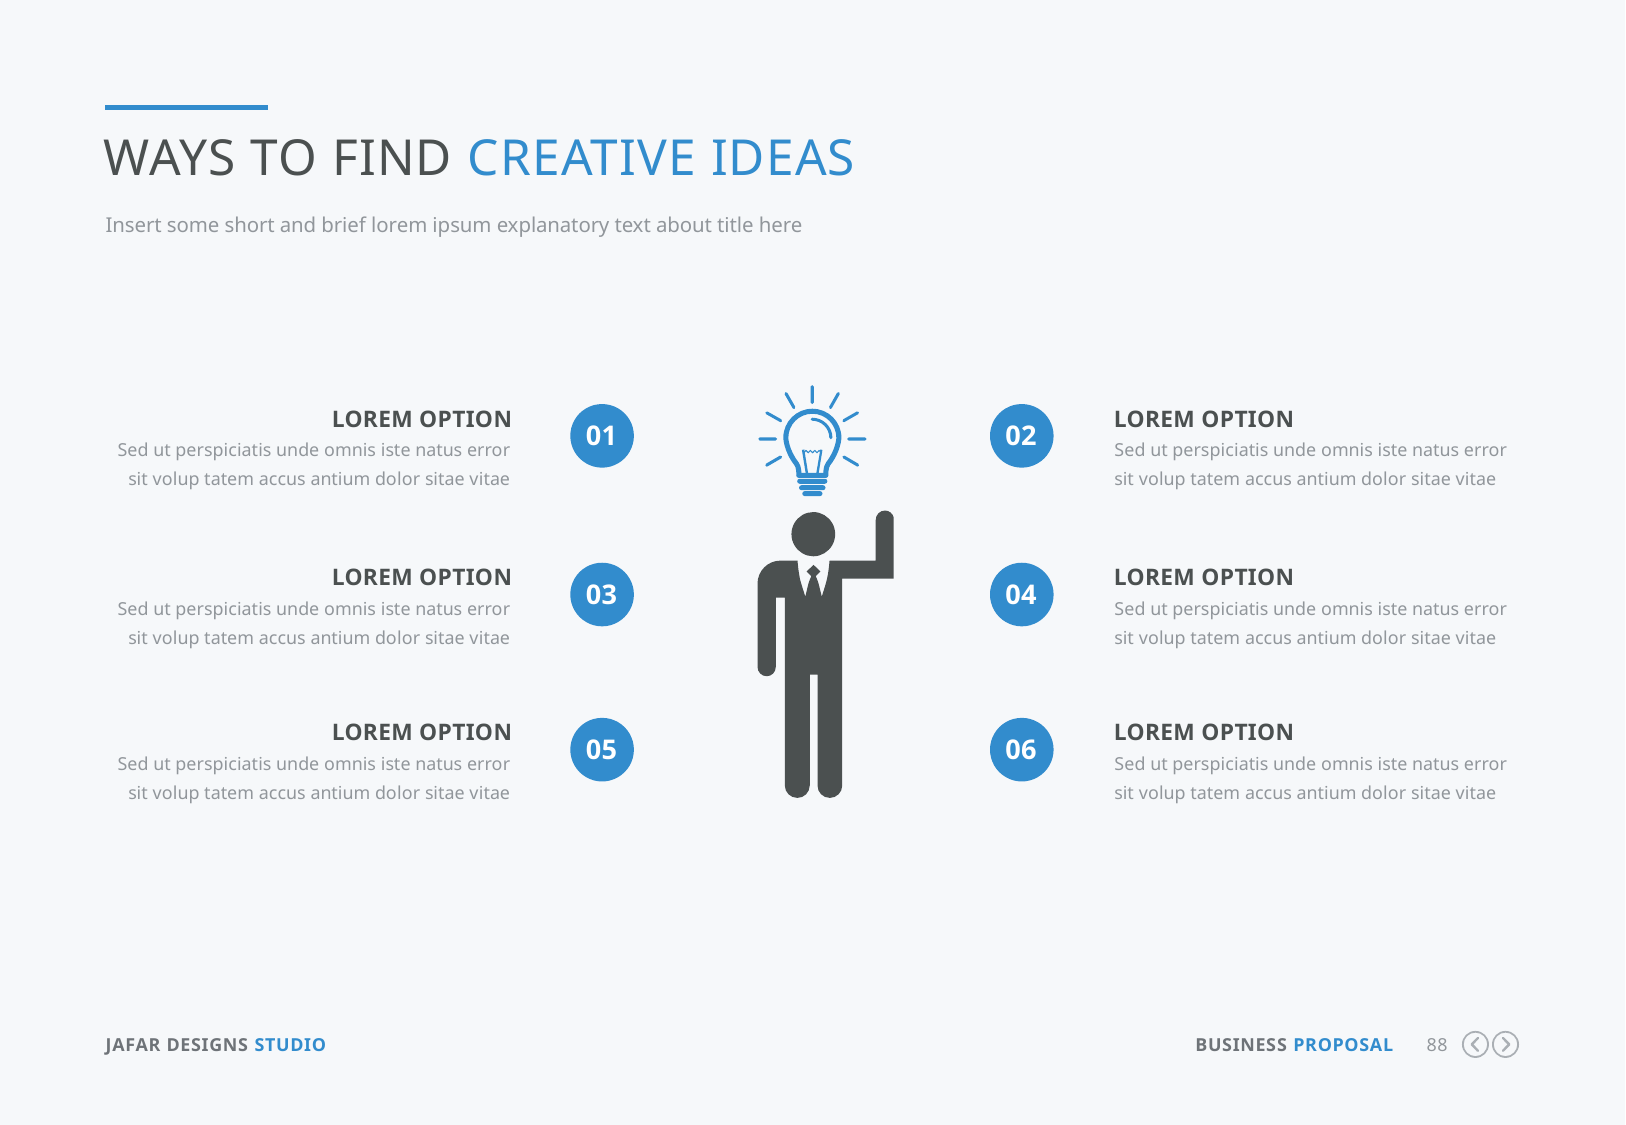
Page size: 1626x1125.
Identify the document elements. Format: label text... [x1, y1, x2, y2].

text_box Sed ut perspiciatis unde omnis iste natus error sit volup tatem accus antium dolor sitae vitae [1114, 432, 1520, 490]
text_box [570, 404, 634, 468]
text_box Sed ut perspiciatis unde omnis iste natus error sit volup tatem accus antium dolor sitae vitae [105, 746, 512, 804]
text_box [758, 385, 867, 497]
text_box Lorem option [105, 551, 512, 591]
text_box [989, 717, 1054, 782]
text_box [989, 404, 1054, 468]
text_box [570, 717, 634, 782]
text_box Lorem option [105, 393, 512, 432]
list Ways to find creative ideas [103, 125, 1518, 187]
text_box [570, 562, 634, 627]
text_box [757, 510, 894, 798]
text_box Sed ut perspiciatis unde omnis iste natus error sit volup tatem accus antium dolor sitae vitae [1114, 746, 1520, 804]
text_box Lorem option [105, 706, 512, 746]
list Insert some short and brief lorem ipsum explanatory text about title here [105, 209, 1519, 241]
text_box Lorem option [1113, 706, 1521, 746]
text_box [989, 562, 1054, 627]
text_box Lorem option [1113, 393, 1521, 432]
text_box Sed ut perspiciatis unde omnis iste natus error sit volup tatem accus antium dolor sitae vitae [1114, 591, 1520, 649]
text_box Lorem option [1113, 551, 1521, 591]
text_box Sed ut perspiciatis unde omnis iste natus error sit volup tatem accus antium dolor sitae vitae [105, 432, 512, 490]
text_box Sed ut perspiciatis unde omnis iste natus error sit volup tatem accus antium dolor sitae vitae [105, 591, 512, 649]
